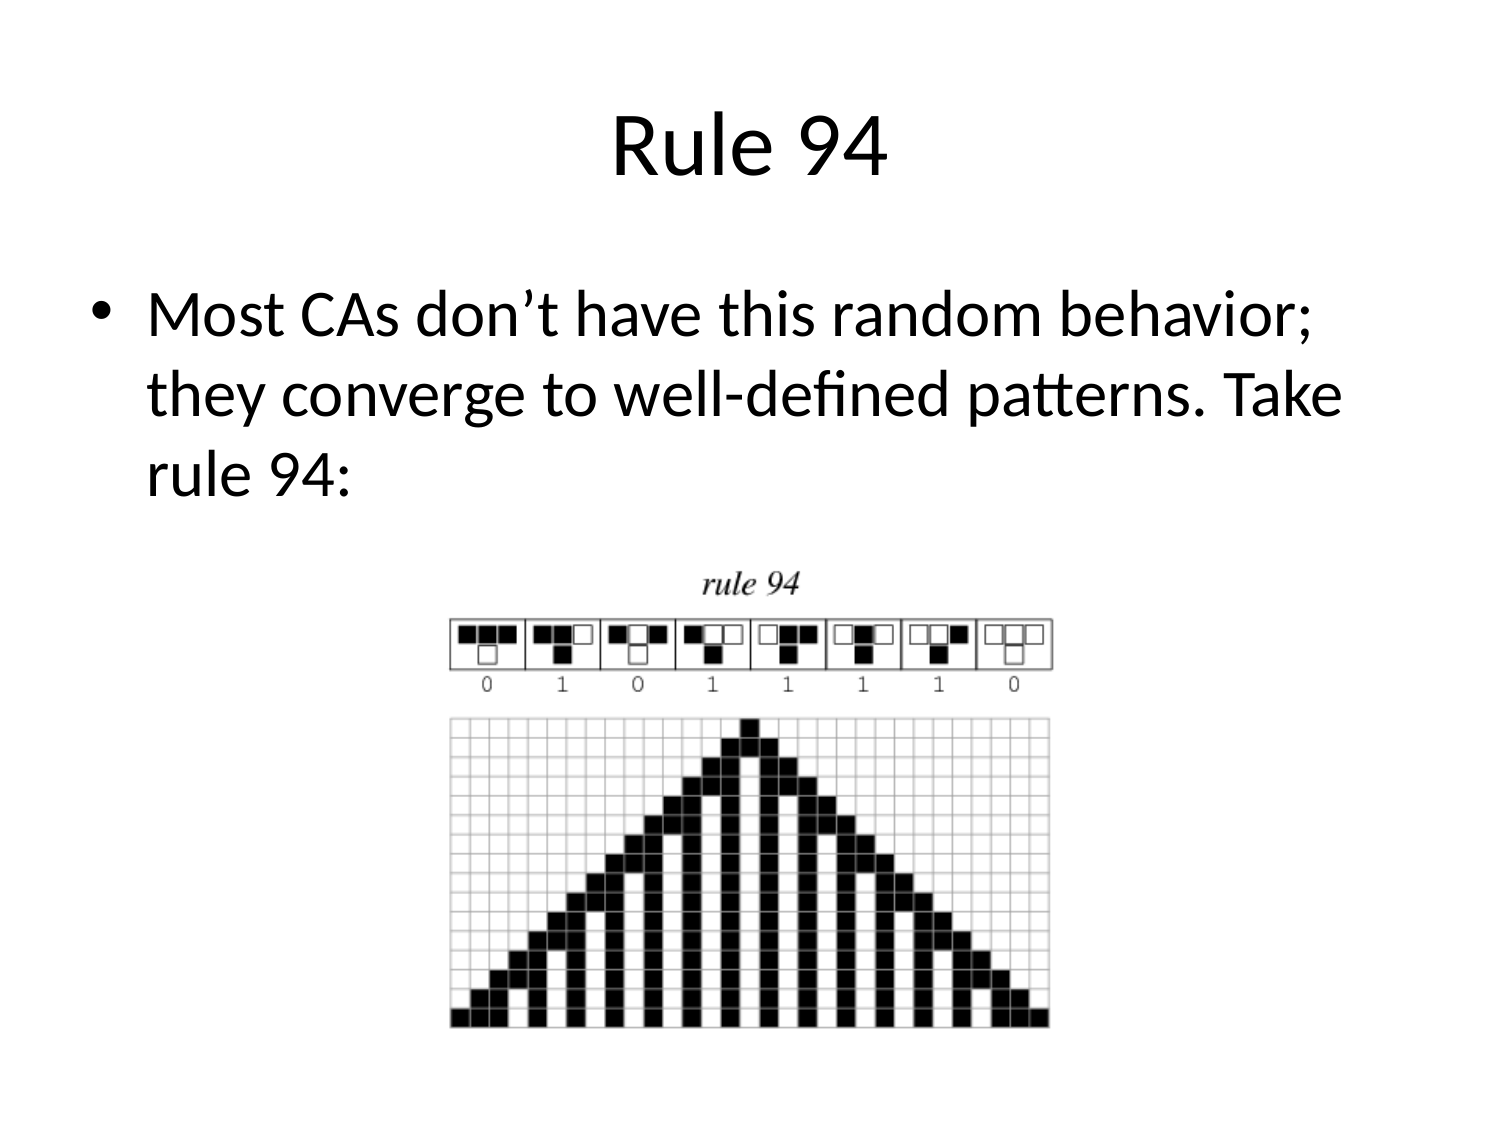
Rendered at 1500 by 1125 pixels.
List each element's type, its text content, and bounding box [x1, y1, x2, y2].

picture [312, 537, 1113, 1049]
text_box Rule 94 [75, 45, 1425, 233]
text_box Most CAs don’t have this random behavior; they converge to well-defined patterns. Take rule 94: [75, 262, 1425, 525]
